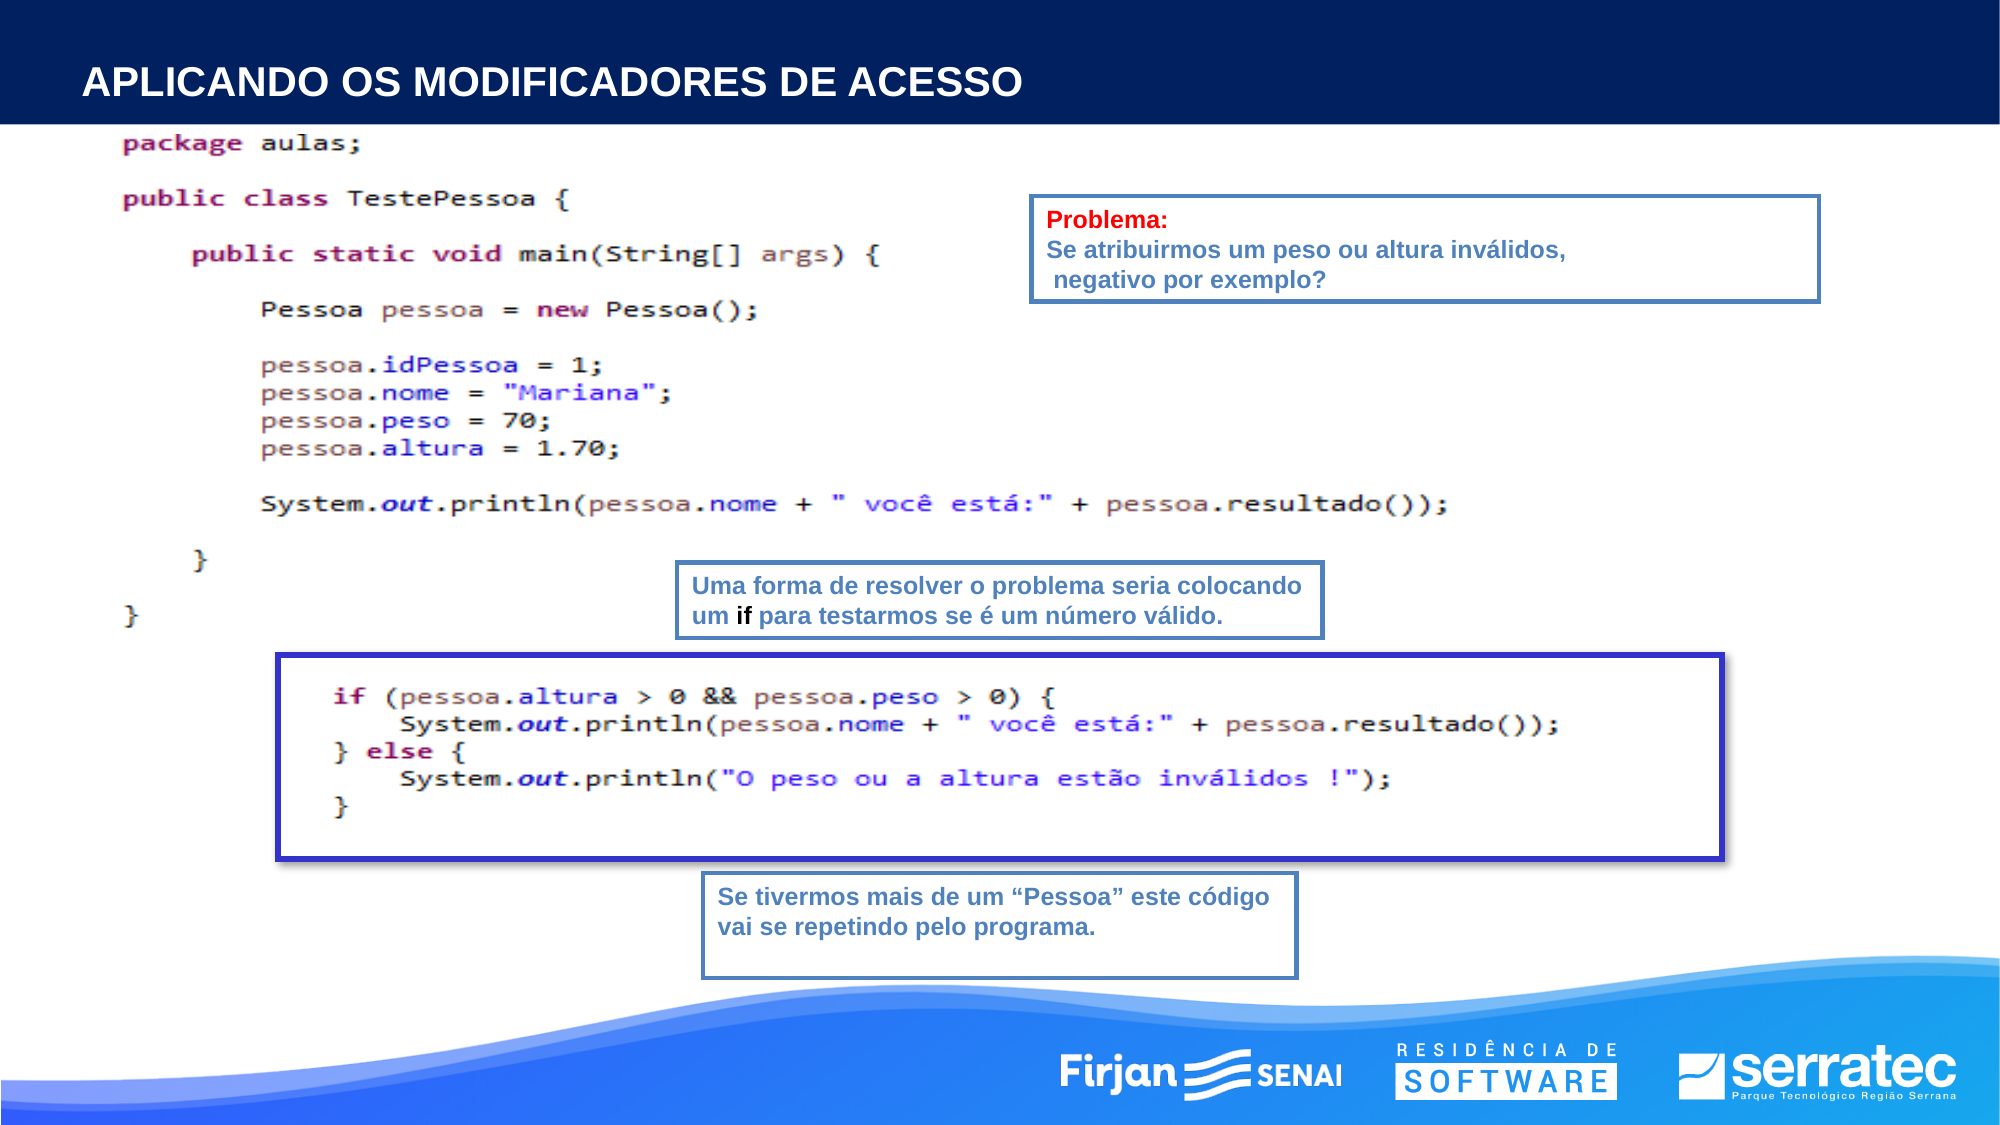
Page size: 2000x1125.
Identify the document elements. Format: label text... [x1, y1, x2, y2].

text_box Se tivermos mais de um “Pessoa” este código vai se repetindo pelo programa. [702, 872, 1297, 979]
text_box APLICANDO OS MODIFICADORES DE ACESSO [62, 46, 1043, 113]
picture [117, 134, 1523, 641]
text_box Problema: Se atribuirmos um peso ou altura inválidos, negativo por exemplo? [1527, 196, 1819, 302]
picture [1, 943, 2000, 1125]
picture [280, 657, 1720, 857]
